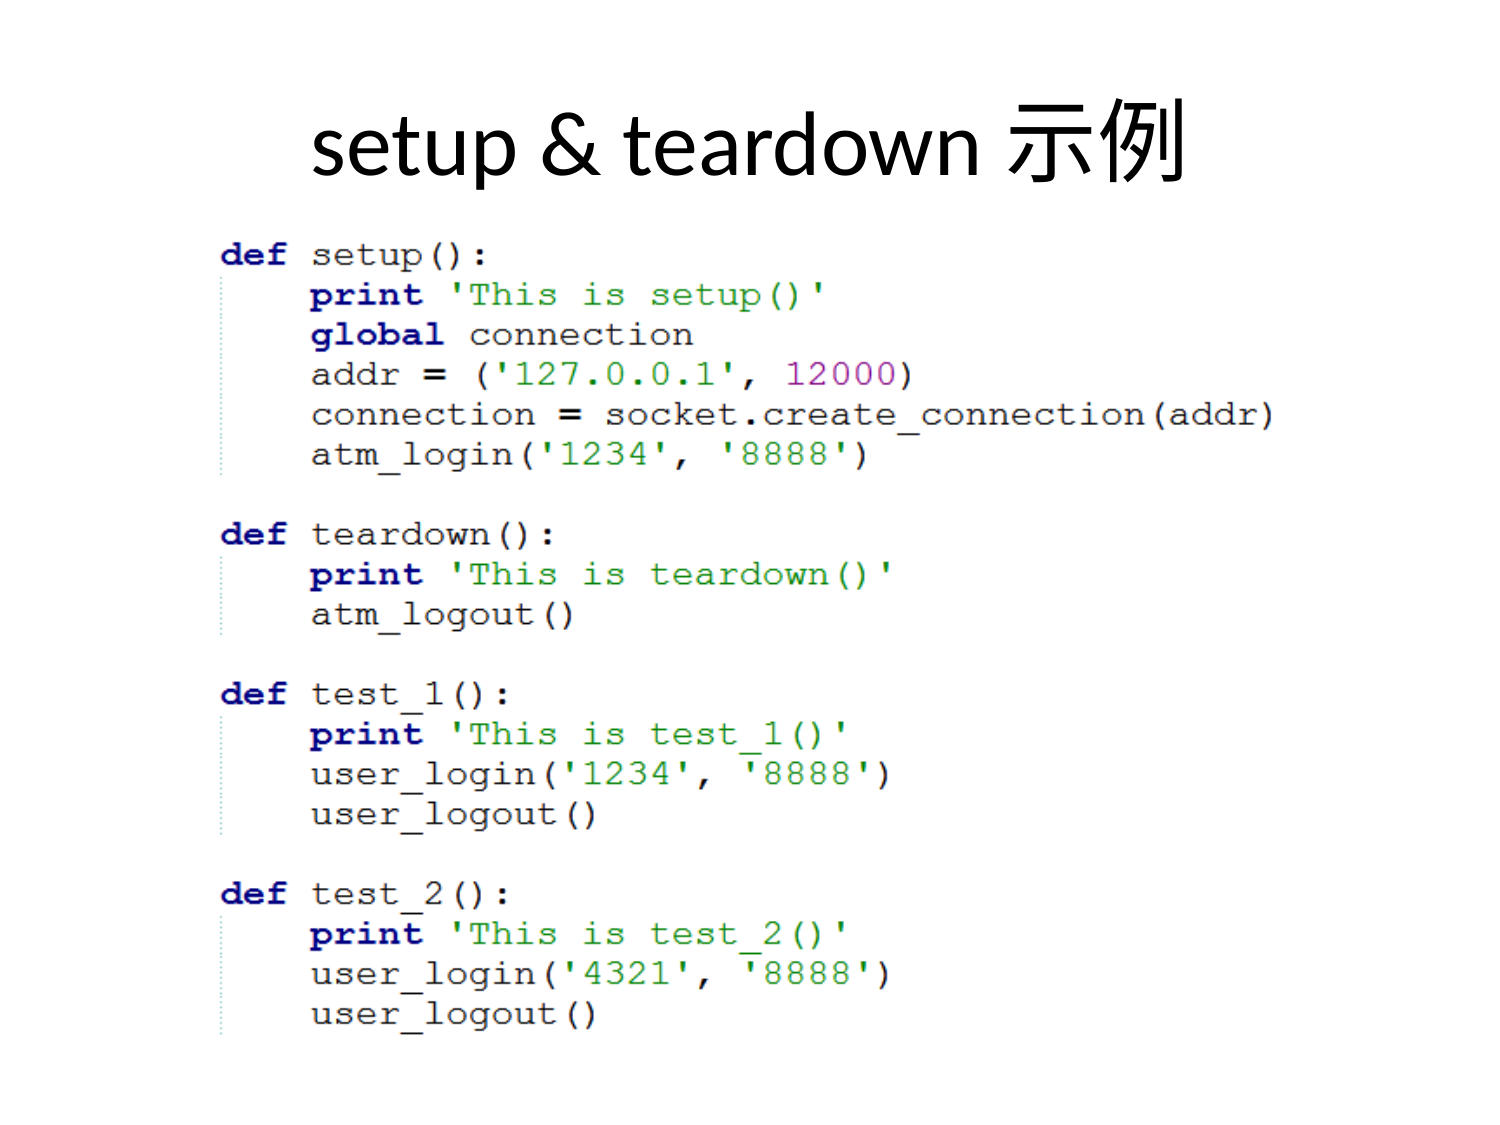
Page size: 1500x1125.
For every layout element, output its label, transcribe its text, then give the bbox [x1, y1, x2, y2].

title setup & teardown示例 [75, 45, 1425, 233]
picture [217, 226, 1318, 1052]
